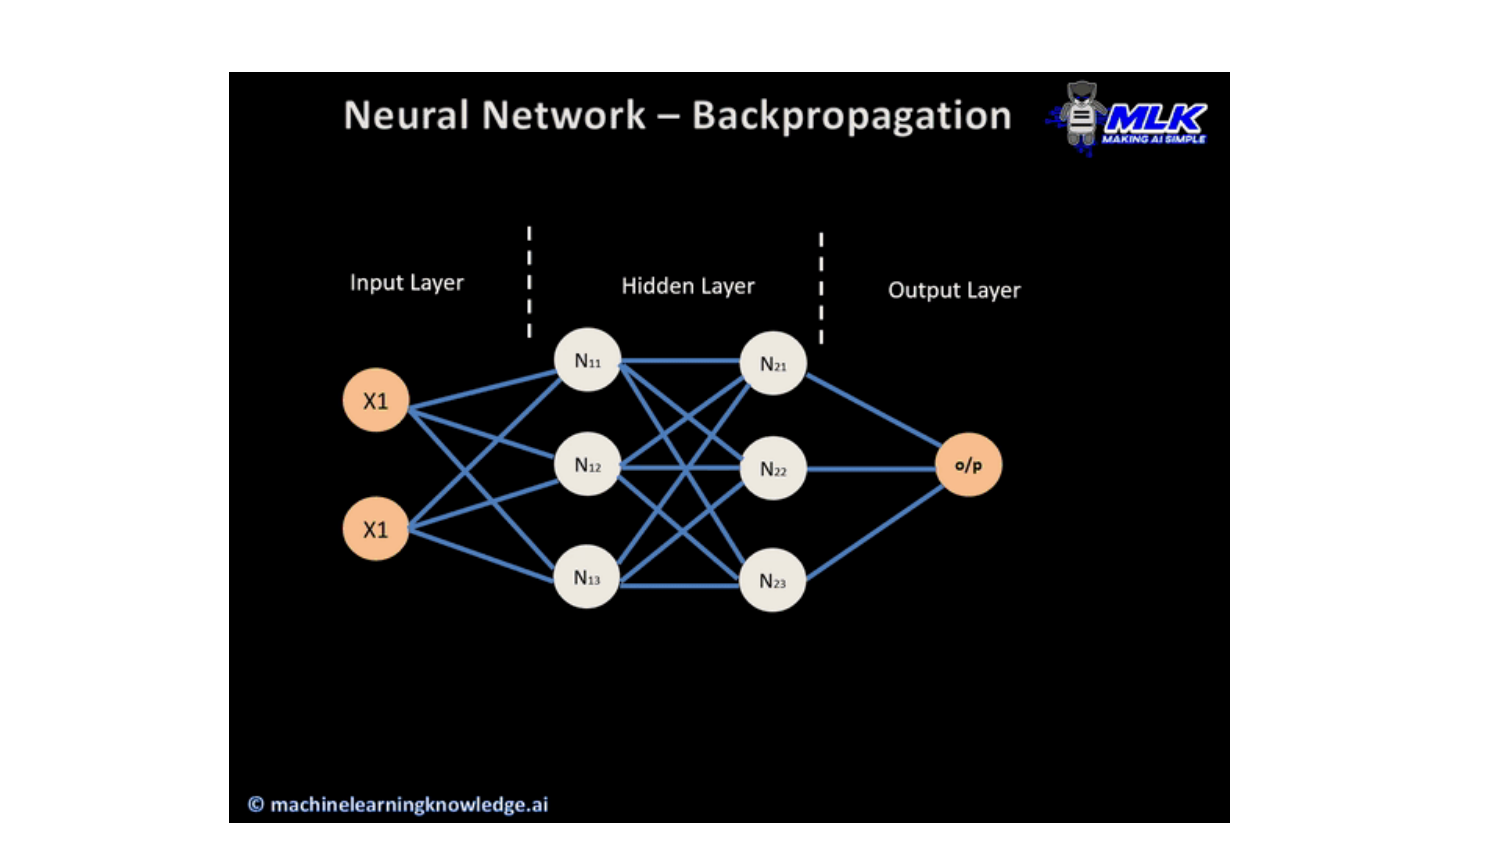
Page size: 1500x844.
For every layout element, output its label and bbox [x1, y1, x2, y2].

picture [229, 72, 1230, 824]
